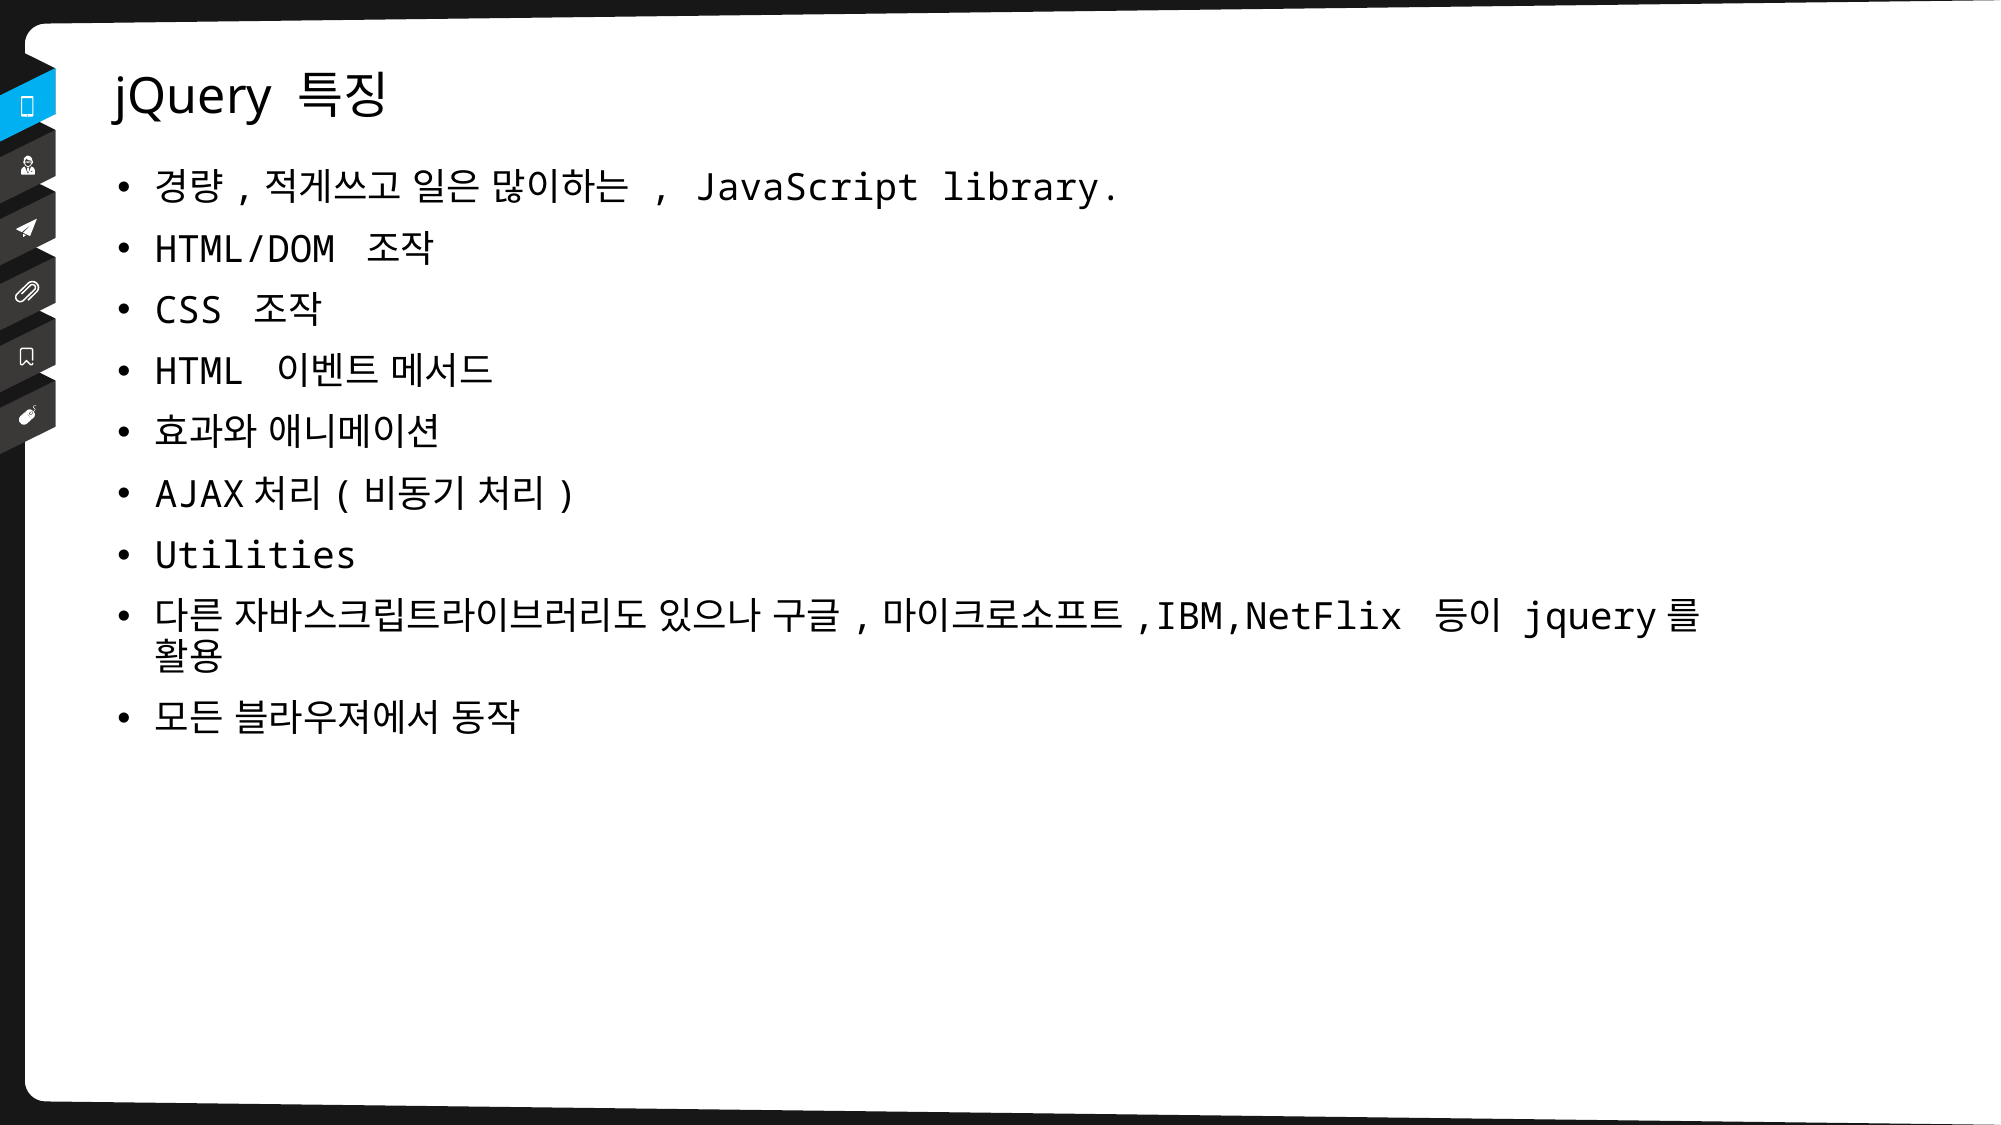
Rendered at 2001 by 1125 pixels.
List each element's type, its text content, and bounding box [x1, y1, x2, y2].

title jQuery 특징 [99, 45, 1900, 149]
list 경량,적게쓰고 일은 많이하는 , JavaScript library. HTML/DOM 조작 CSS 조작 HTML 이벤트 메서드 효과와 애니메이션 AJAX처리(비동기 처리) Utilities 다른 자바스크립트라이브러리도 있으나 구글,마이크로소프트,IBM,NetFlix 등이 jquery를 활용 모든 블라우져에서 동작 [102, 160, 1903, 927]
